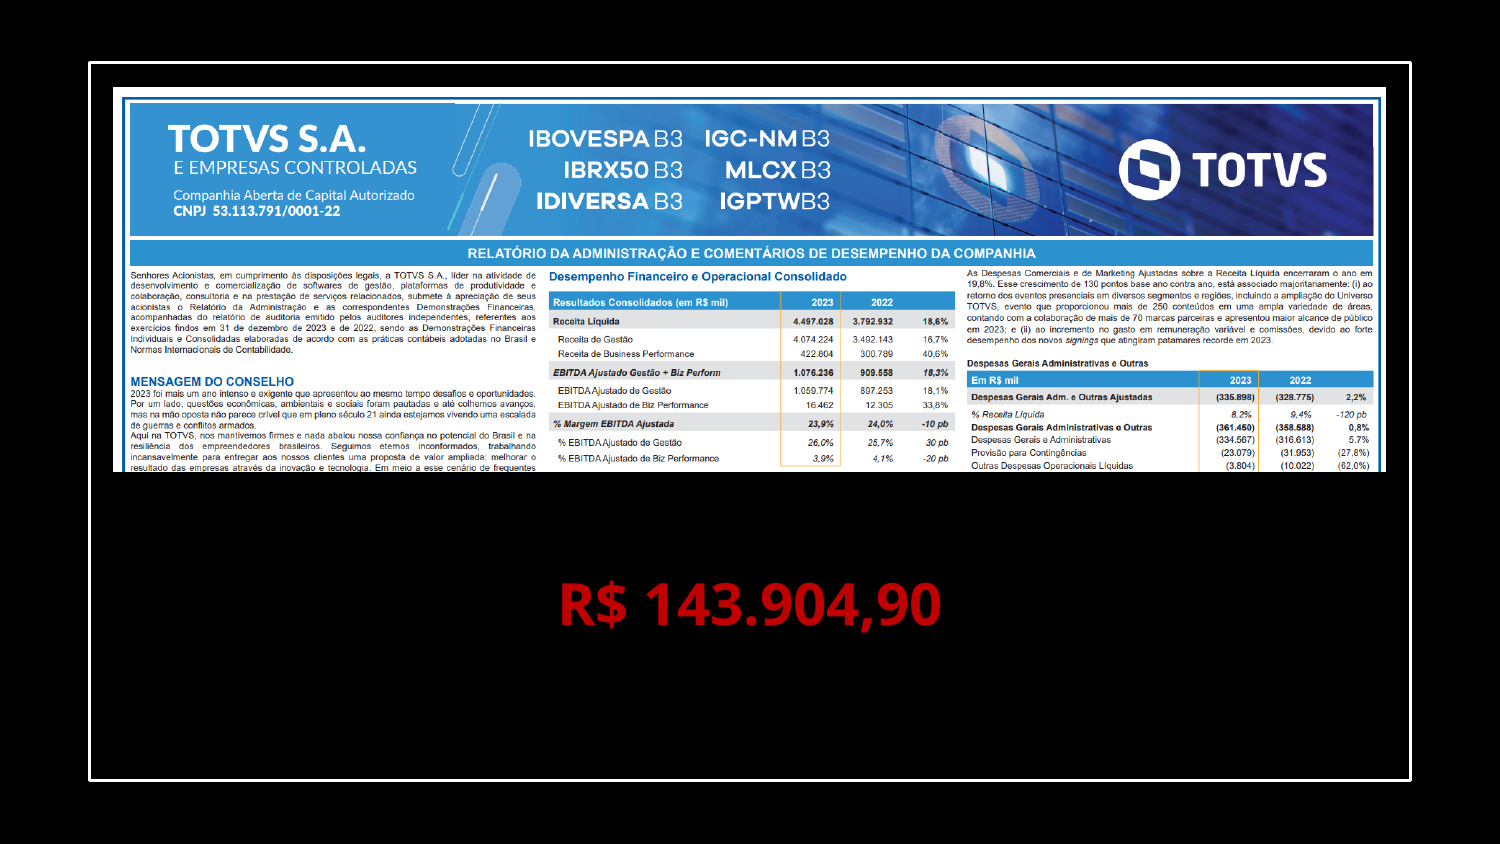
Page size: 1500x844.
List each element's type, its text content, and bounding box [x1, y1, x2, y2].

picture [113, 87, 1387, 472]
text_box R$ 143.904,90 [210, 552, 1290, 655]
